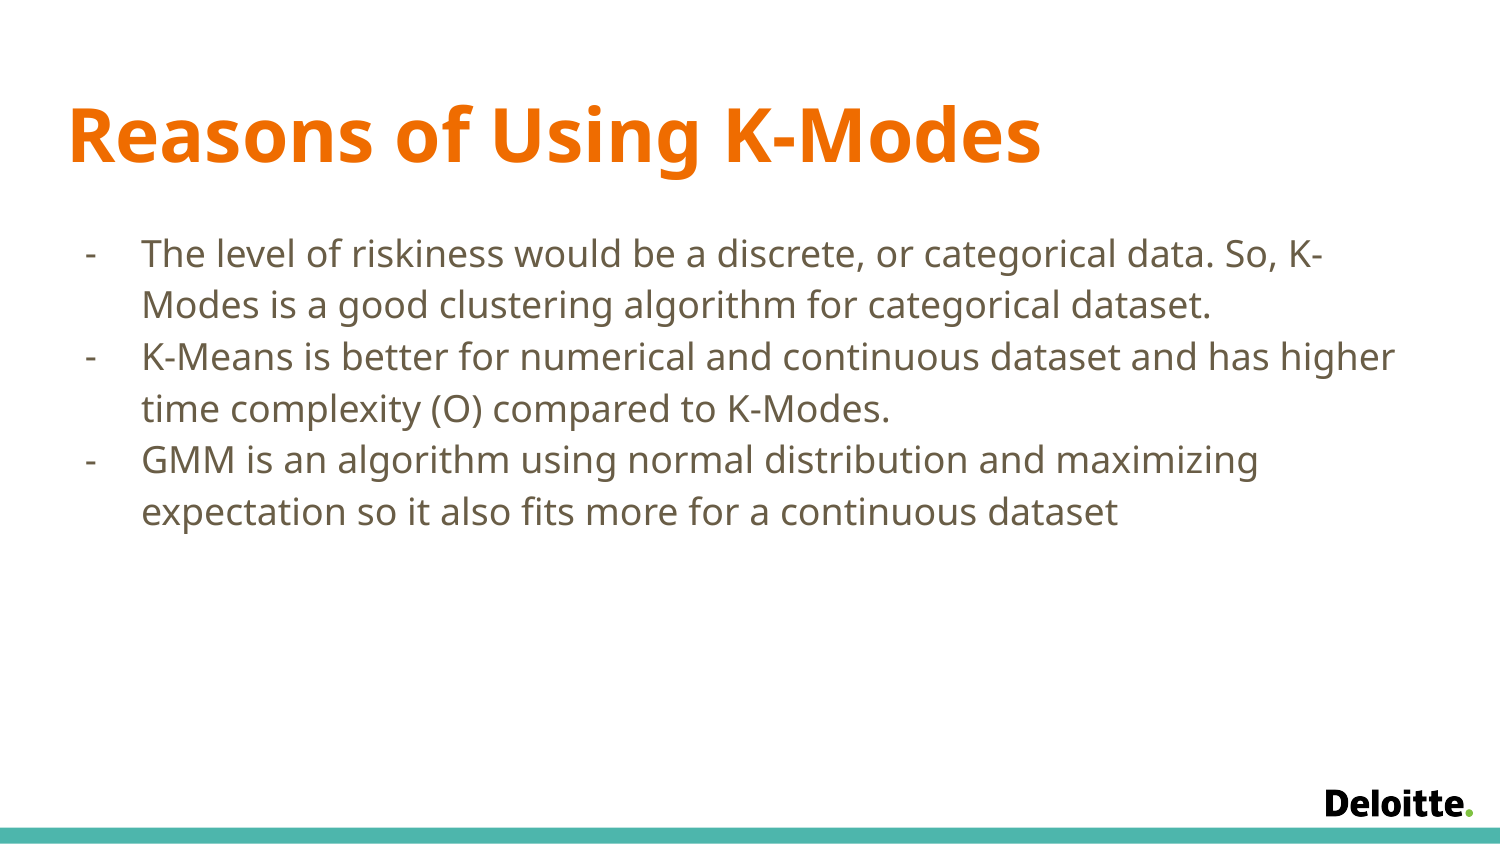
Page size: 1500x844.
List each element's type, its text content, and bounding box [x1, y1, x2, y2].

title Reasons of Using K-Modes [51, 72, 1449, 189]
picture [1298, 761, 1500, 844]
list The level of riskiness would be a discrete, or categorical data. So, K-Modes is a good clustering algorithm for categorical dataset. K-Means is better for numerical and continuous dataset and has higher time complexity (O) compared to K-Modes. GMM is an algorithm using normal distribution and maximizing expectation so it also fits more for a continuous dataset [51, 207, 1449, 750]
